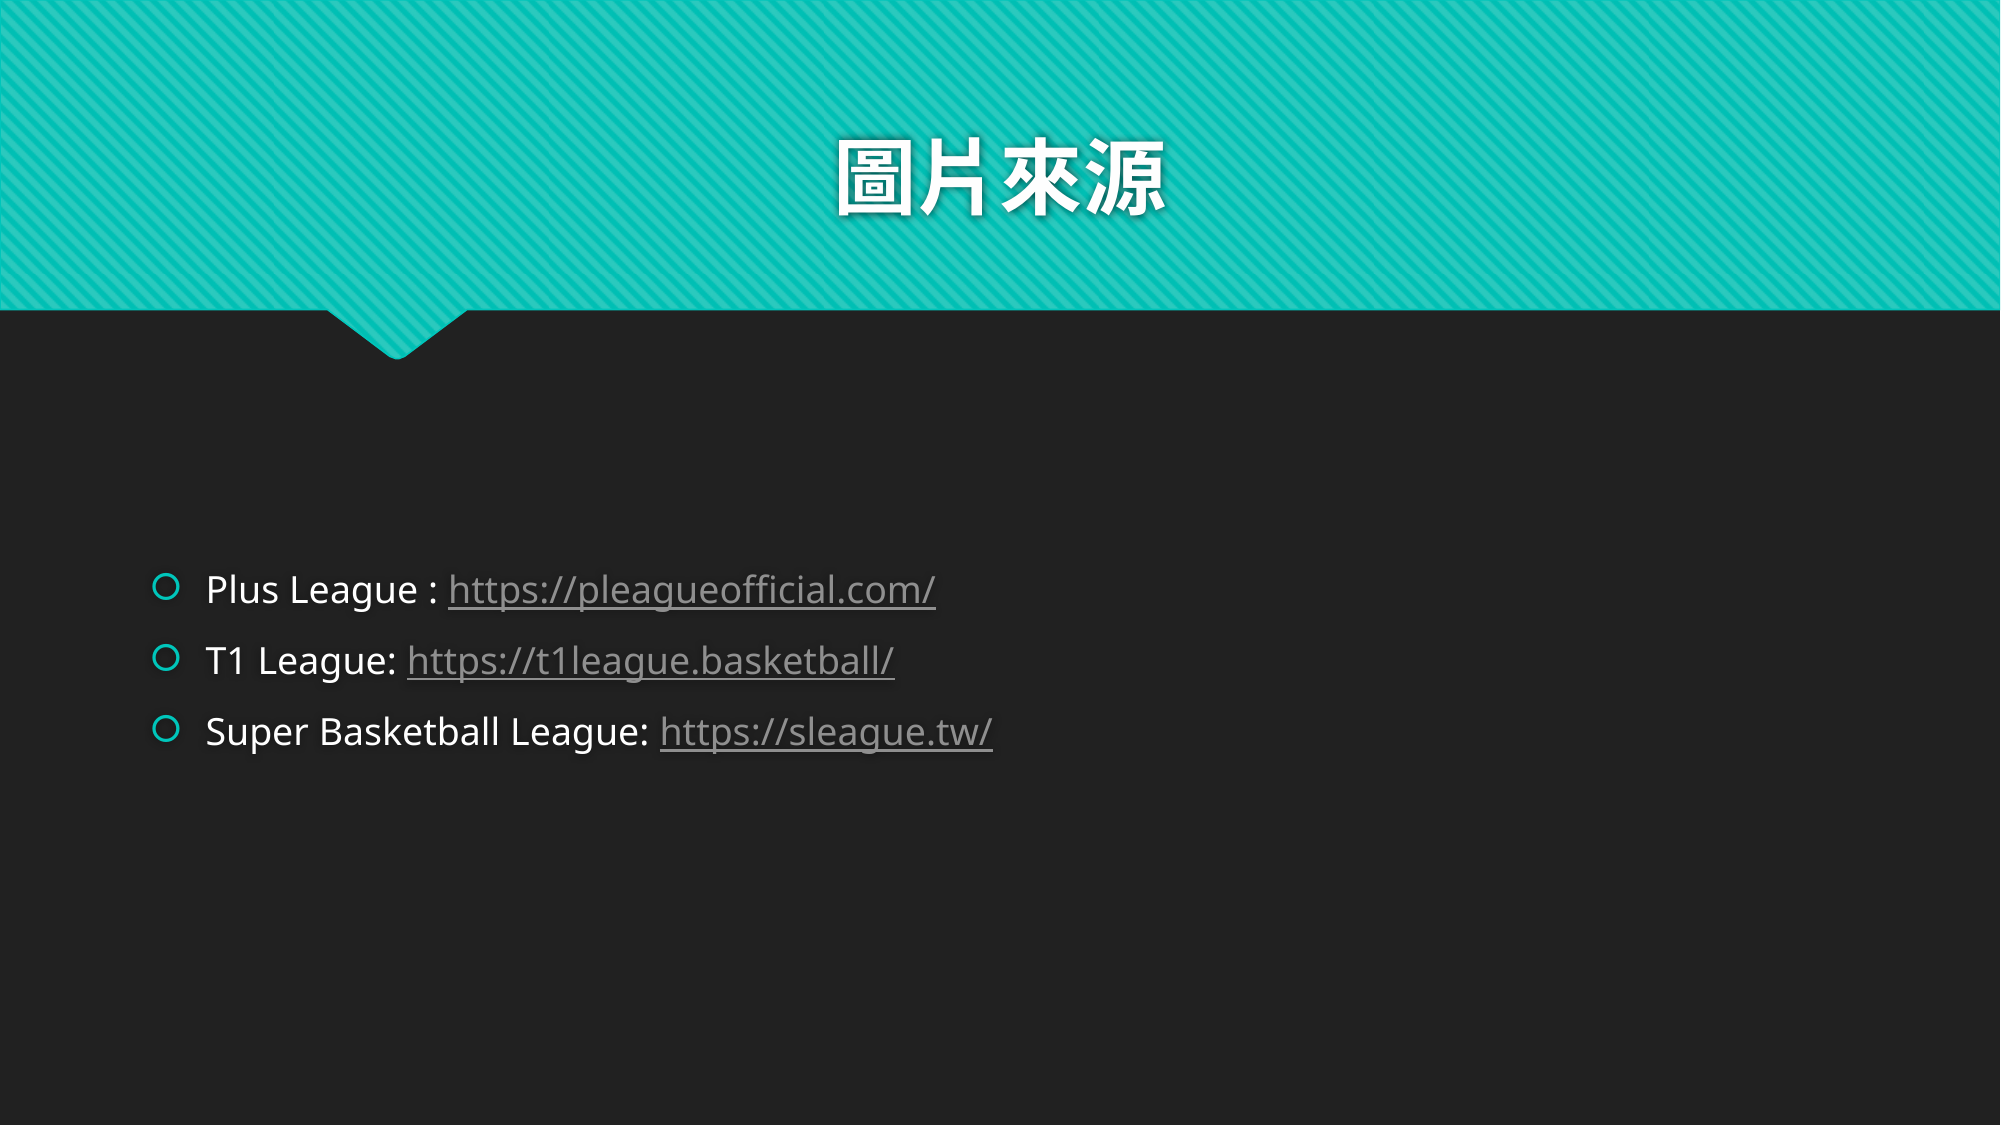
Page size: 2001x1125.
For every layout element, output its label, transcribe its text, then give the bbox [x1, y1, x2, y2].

list Plus League : https://pleagueofficial.com/ T1 League: https://t1league.basketball/ Super Basketball League: https://sleague.tw/ [134, 364, 1866, 962]
title 圖片來源 [132, 73, 1868, 233]
